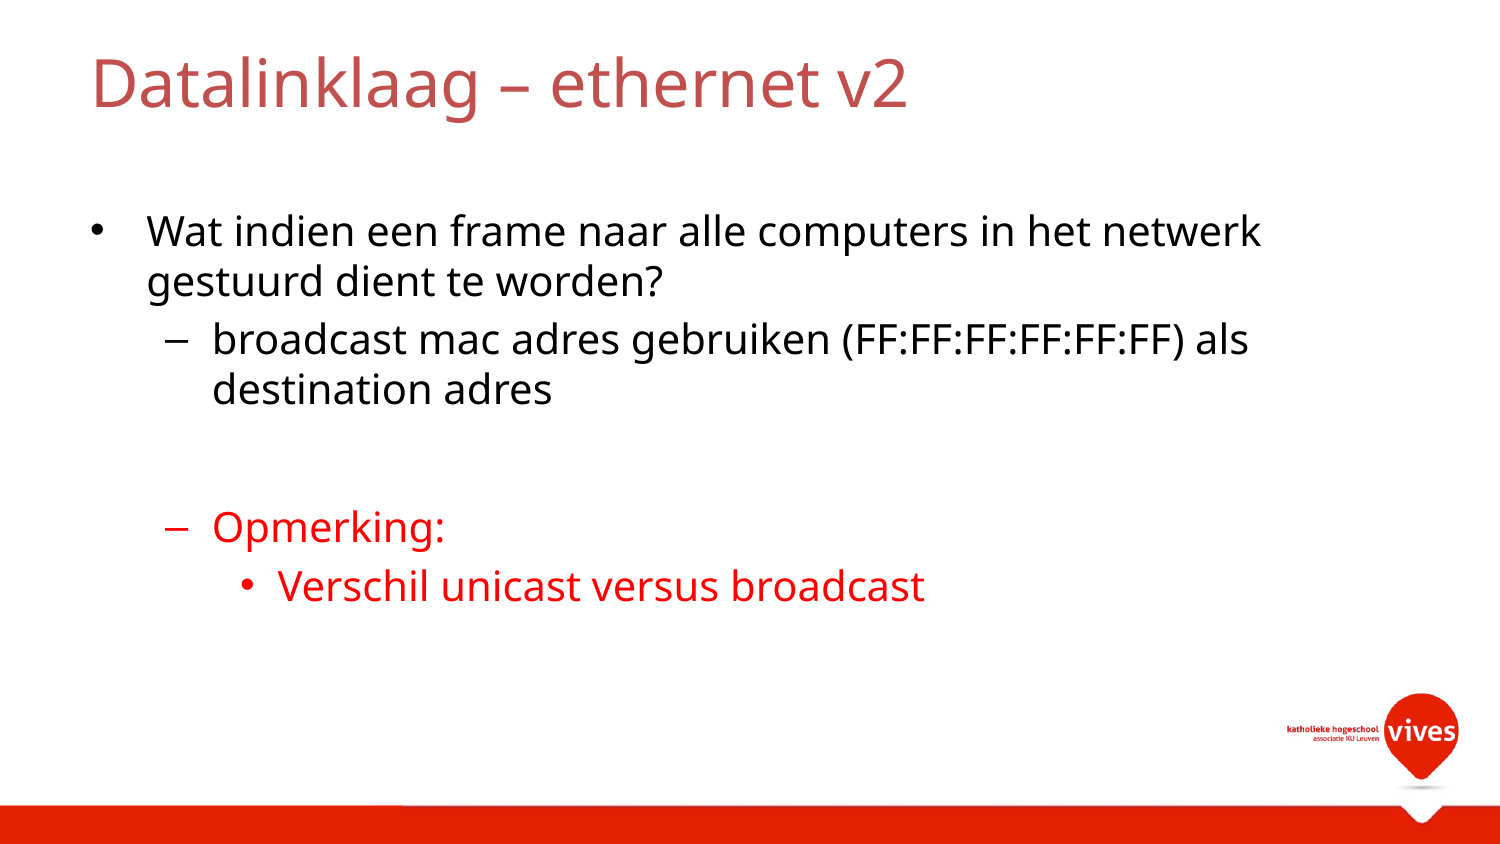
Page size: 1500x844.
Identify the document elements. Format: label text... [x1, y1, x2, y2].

title Datalinklaag – ethernet v2 [75, 33, 1425, 175]
list Wat indien een frame naar alle computers in het netwerk gestuurd dient te worden? broadcast mac adres gebruiken (FF:FF:FF:FF:FF:FF) als destination adres Opmerking: Verschil unicast versus broadcast [75, 196, 1425, 754]
picture [0, 0, 1500, 844]
